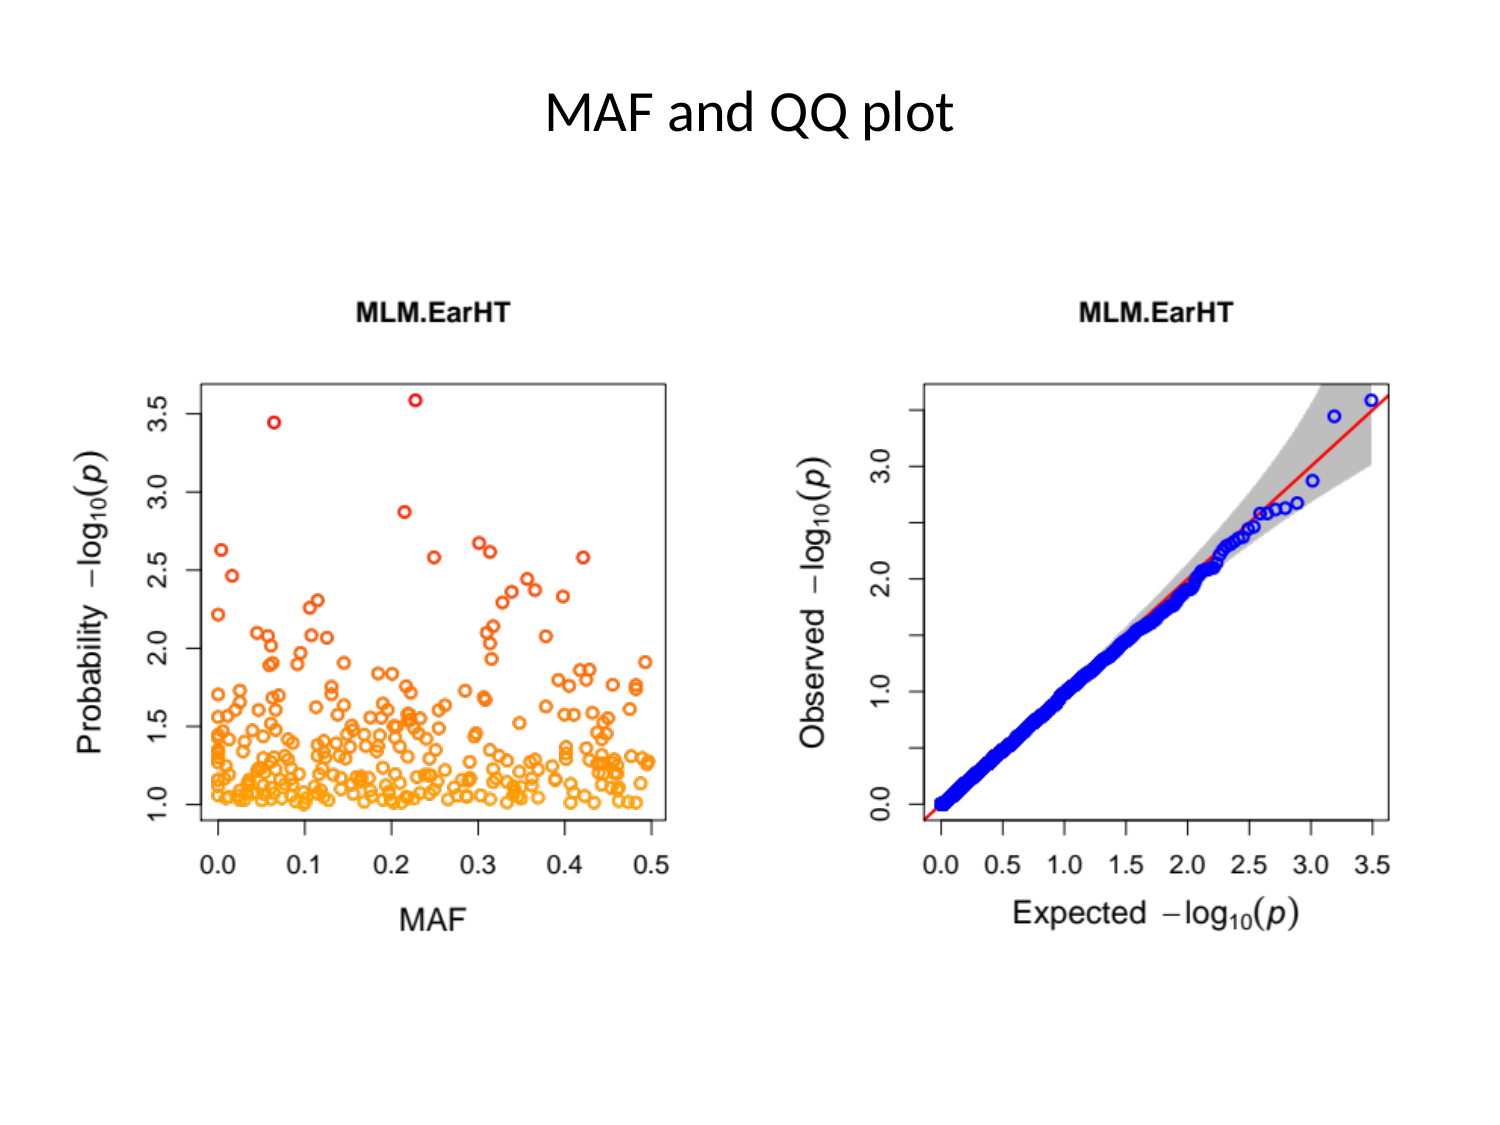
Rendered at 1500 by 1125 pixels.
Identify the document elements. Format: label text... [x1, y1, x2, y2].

picture [26, 239, 1474, 963]
title MAF and QQ plot [75, 45, 1425, 172]
